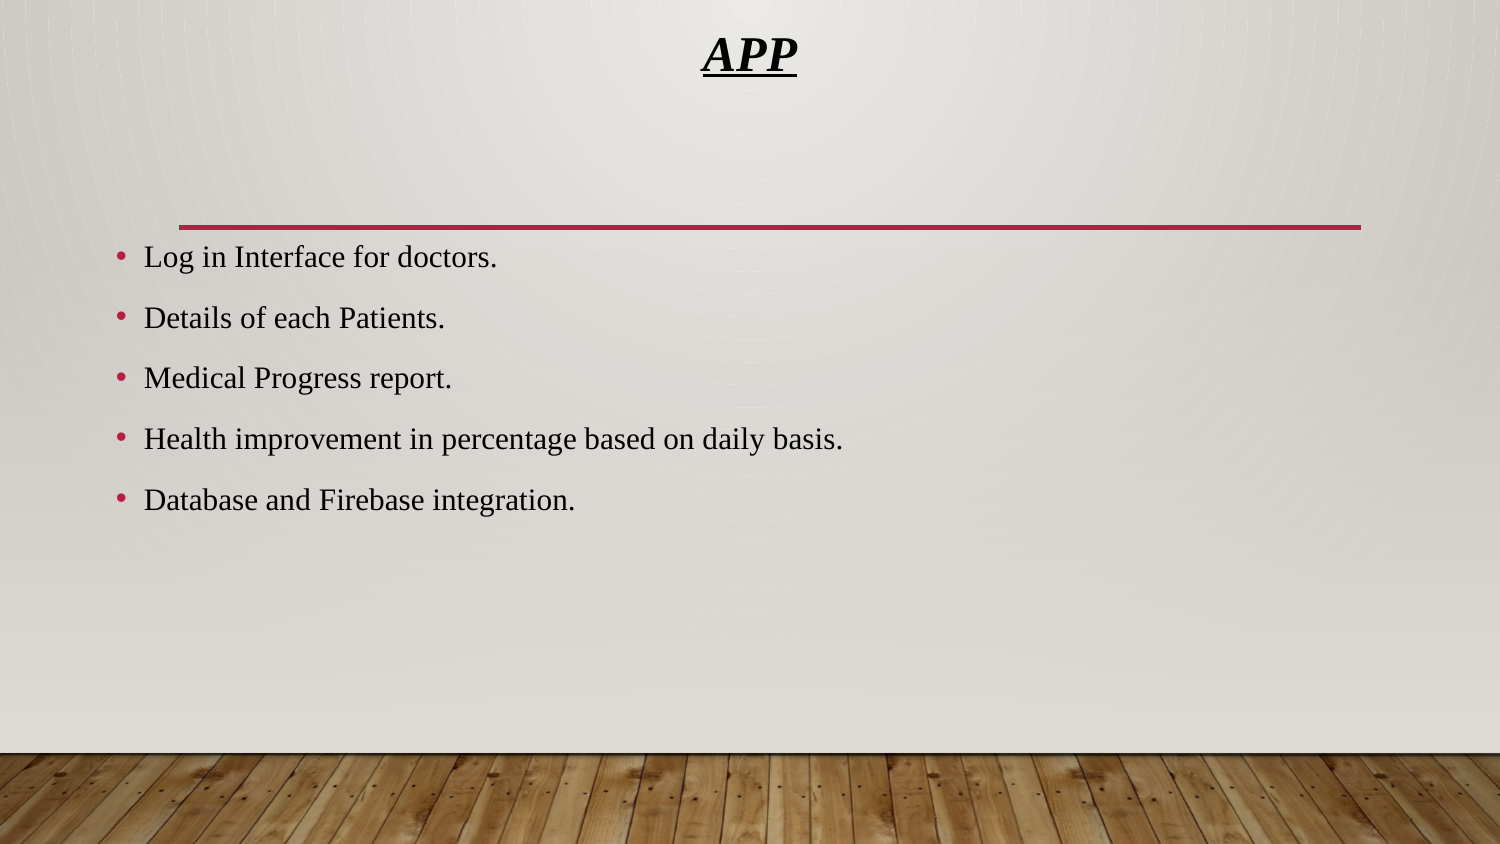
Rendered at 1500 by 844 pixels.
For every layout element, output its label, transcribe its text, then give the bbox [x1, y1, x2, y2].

picture [0, 753, 1500, 844]
title APP [98, 20, 1402, 146]
list Log in Interface for doctors. Details of each Patients. Medical Progress report. Health improvement in percentage based on daily basis. Database and Firebase integration. [100, 221, 1404, 823]
